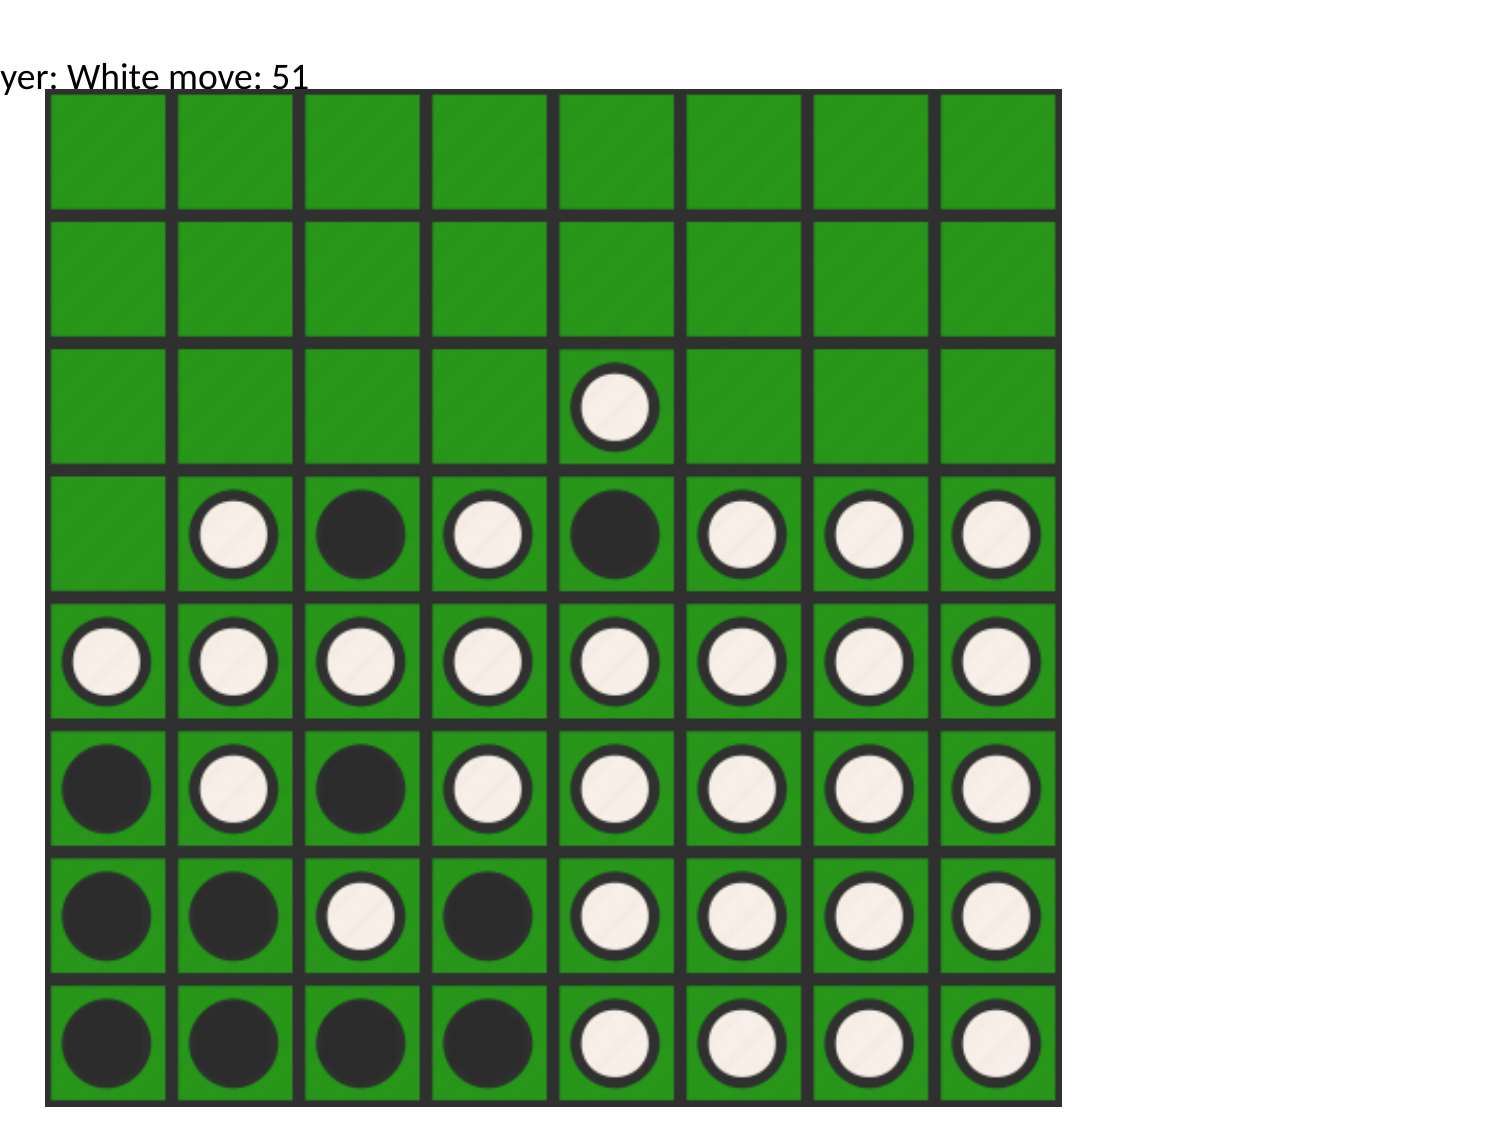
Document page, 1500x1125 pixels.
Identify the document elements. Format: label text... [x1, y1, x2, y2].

picture [44, 89, 1062, 1107]
text_box turn: 36 player: White move: 51 [0, 44, 325, 105]
